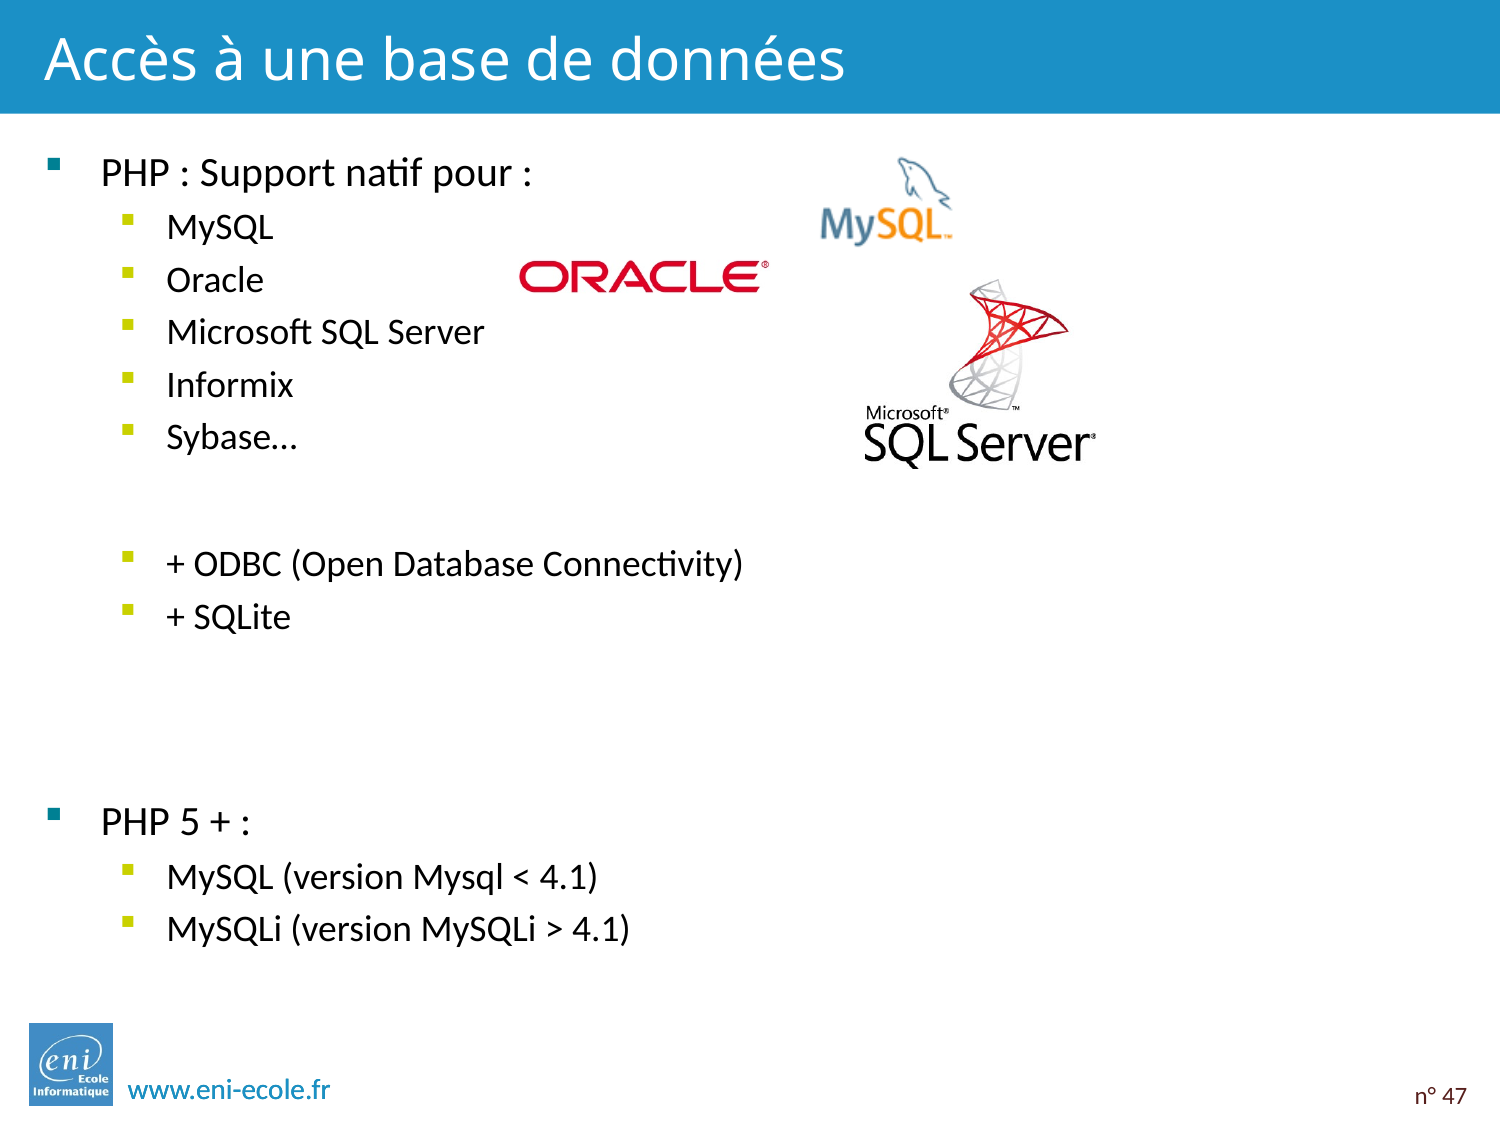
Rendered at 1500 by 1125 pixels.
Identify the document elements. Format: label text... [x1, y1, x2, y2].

list PHP : Support natif pour : MySQL Oracle Microsoft SQL Server Informix Sybase… + ODBC (Open Database Connectivity) + SQLite PHP 5 + : MySQL (version Mysql < 4.1) MySQLi (version MySQLi > 4.1) [29, 137, 1483, 1012]
picture [29, 1023, 113, 1106]
picture [865, 279, 1096, 469]
title Accès à une base de données [29, 0, 1483, 114]
picture [497, 143, 981, 310]
